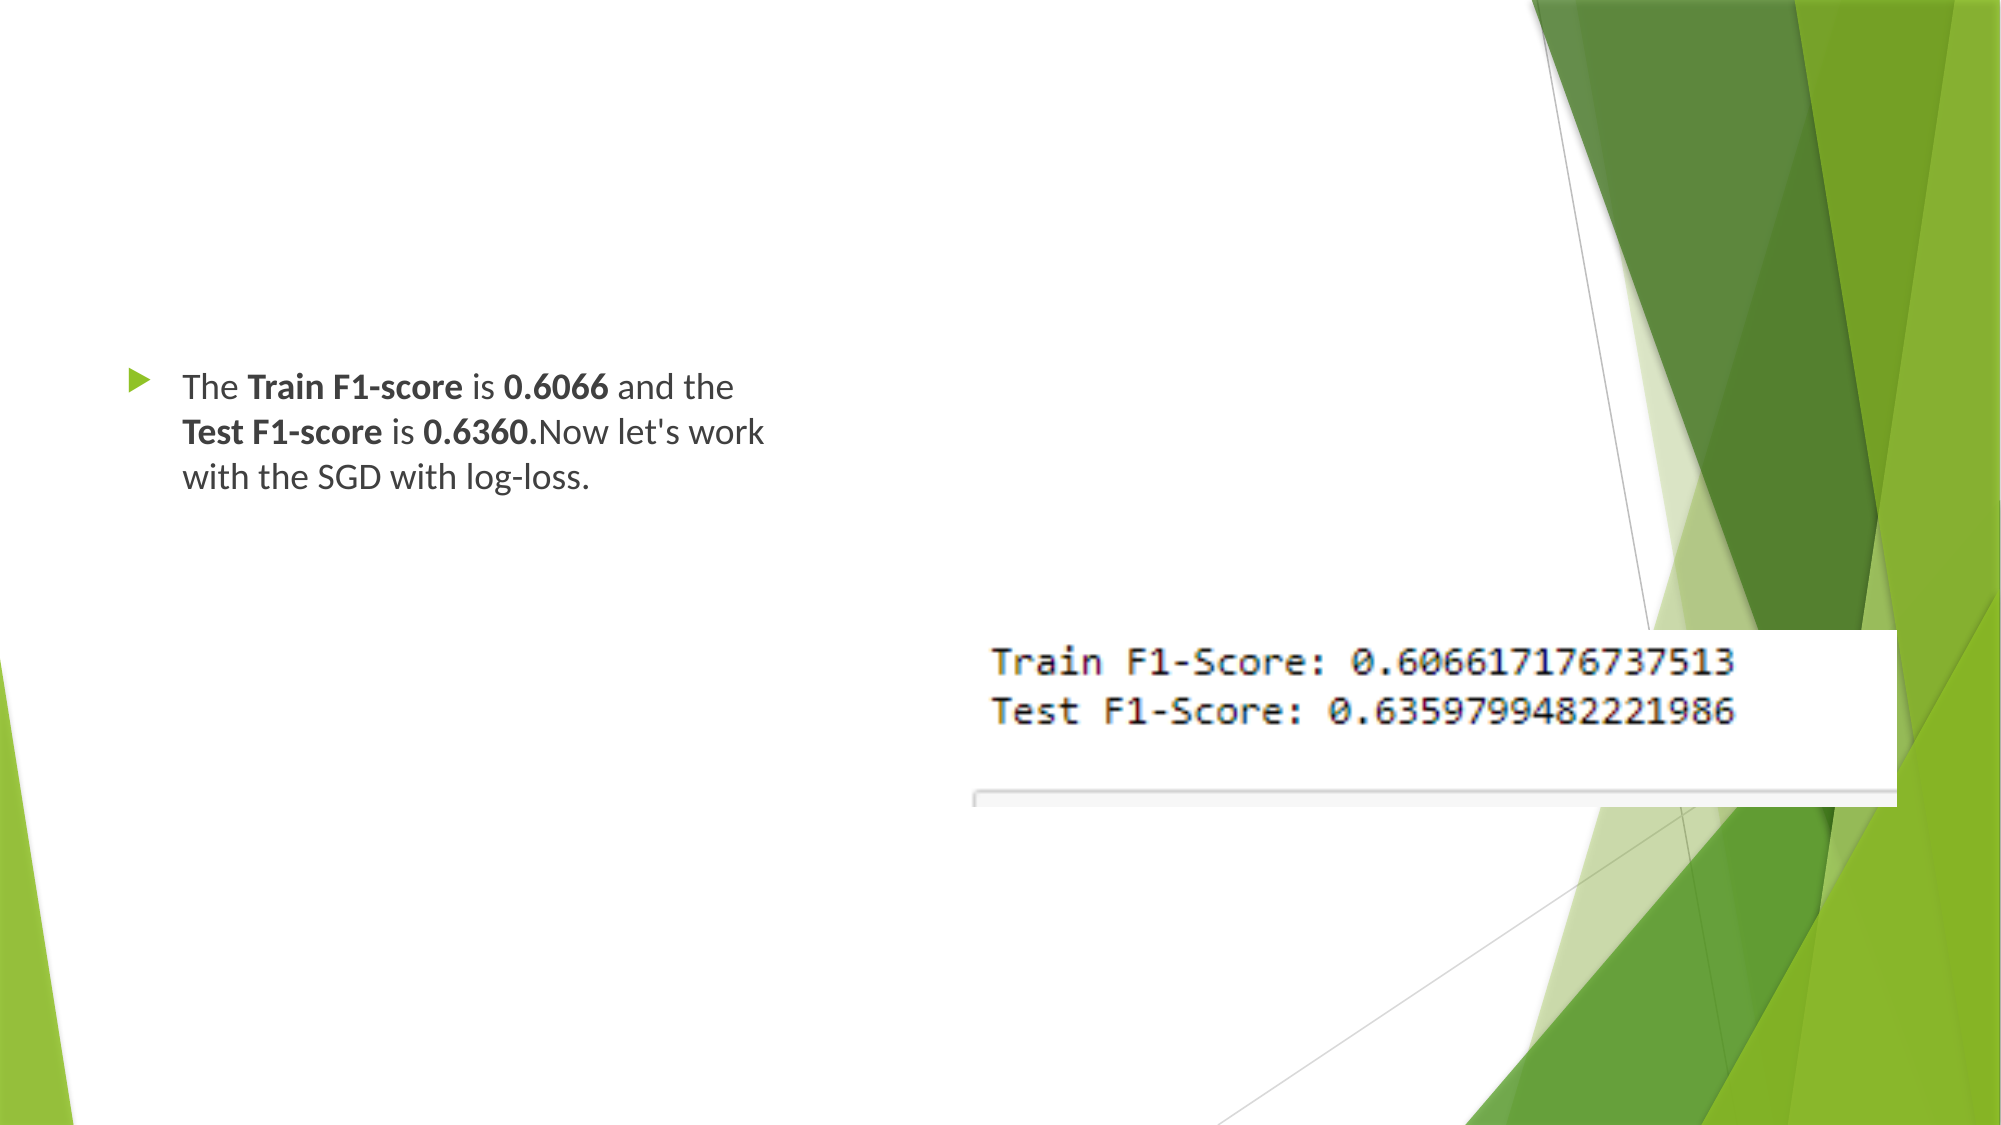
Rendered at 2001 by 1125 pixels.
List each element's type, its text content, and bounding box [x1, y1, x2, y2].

list The Train F1-score is 0.6066 and the Test F1-score is 0.6360.Now let's work with the SGD with log-loss. [111, 354, 798, 992]
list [950, 630, 1897, 807]
